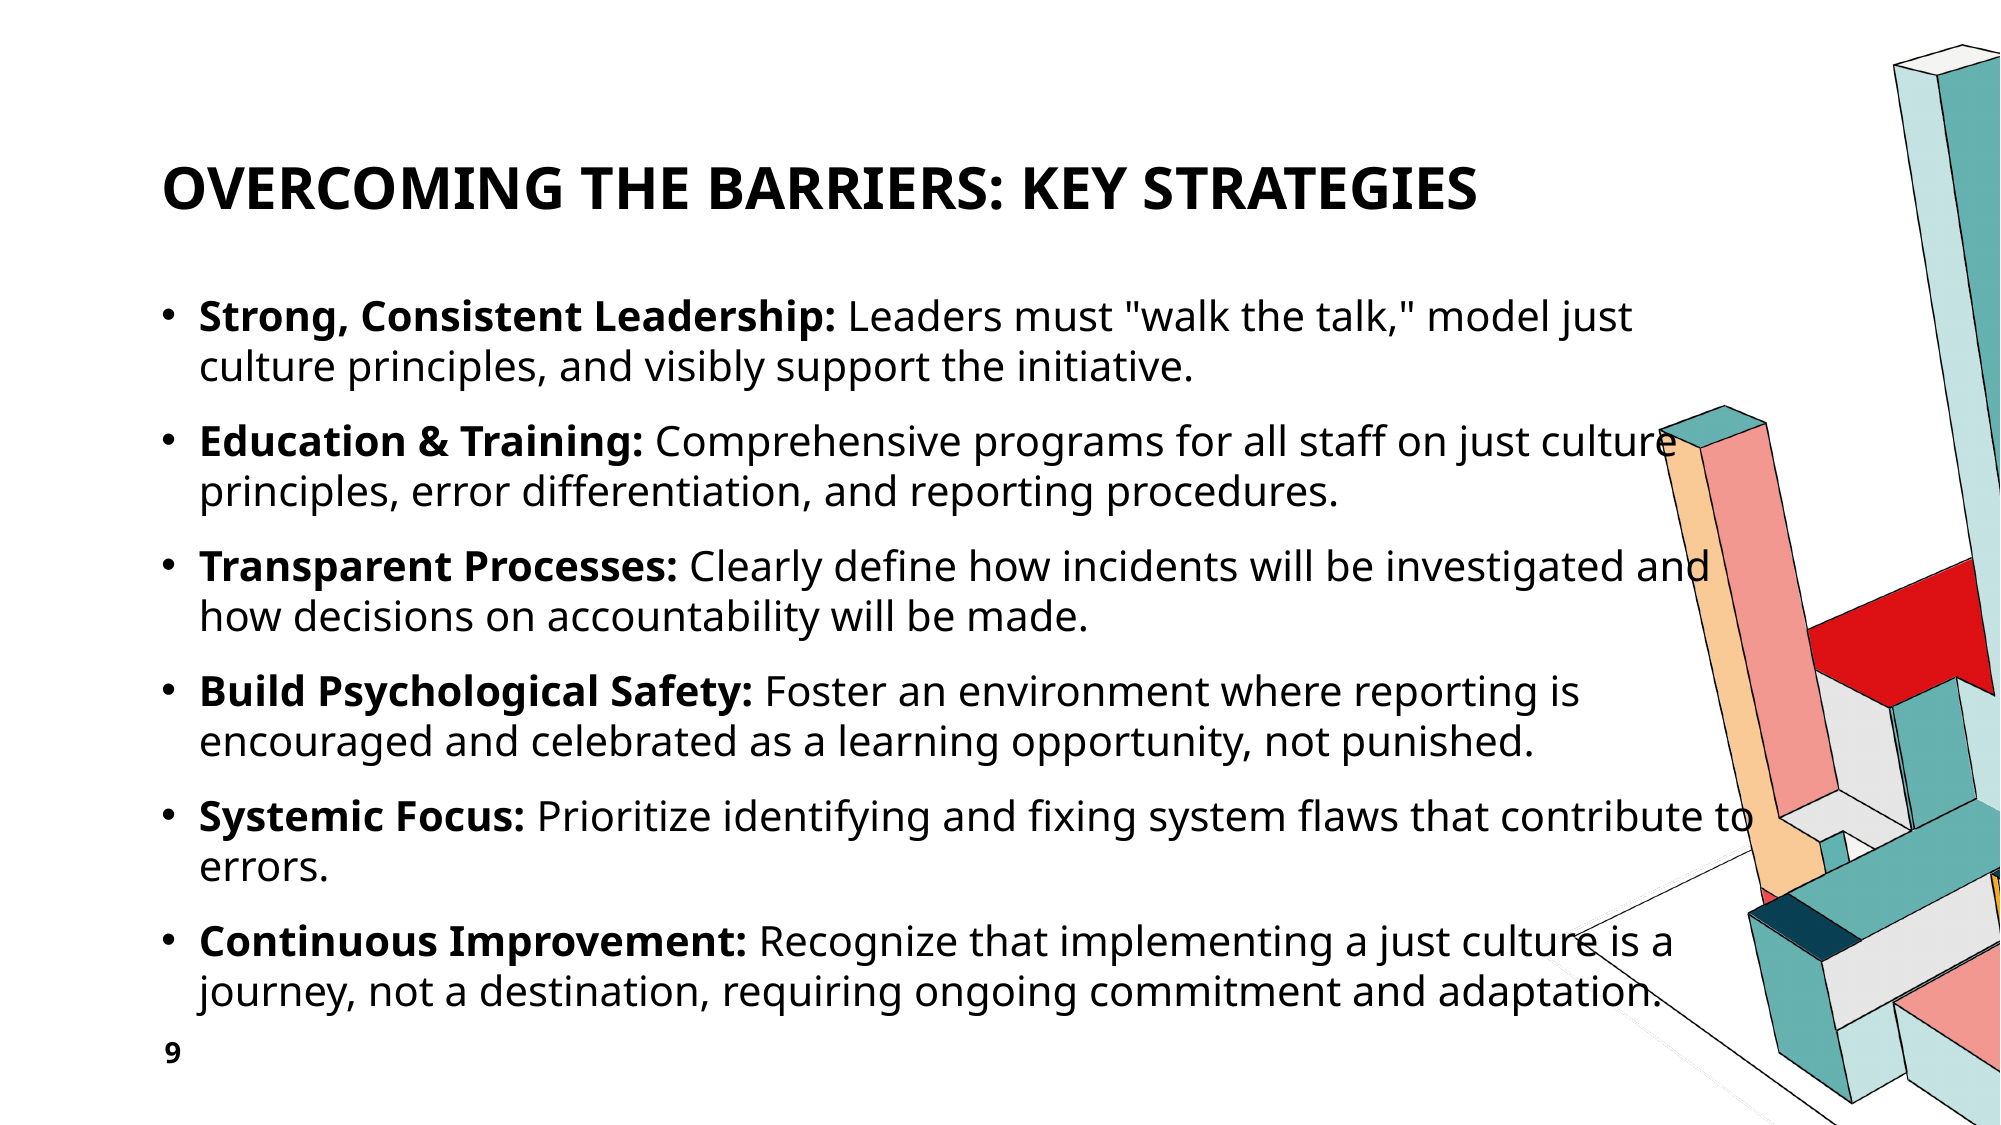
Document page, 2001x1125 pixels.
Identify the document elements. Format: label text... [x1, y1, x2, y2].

picture [1544, 43, 2000, 1125]
title Overcoming the Barriers: Key Strategies [146, 11, 1508, 230]
slide_number 9 [149, 1024, 588, 1085]
list Strong, Consistent Leadership: Leaders must "walk the talk," model just culture principles, and visibly support the initiative. Education & Training: Comprehensive programs for all staff on just culture principles, error differentiation, and reporting procedures. Transparent Processes: Clearly define how incidents will be investigated and how decisions on accountability will be made. Build Psychological Safety: Foster an environment where reporting is encouraged and celebrated as a learning opportunity, not punished. Systemic Focus: Prioritize identifying and fixing system flaws that contribute to errors. Continuous Improvement: Recognize that implementing a just culture is a journey, not a destination, requiring ongoing commitment and adaptation. [146, 282, 1781, 1056]
